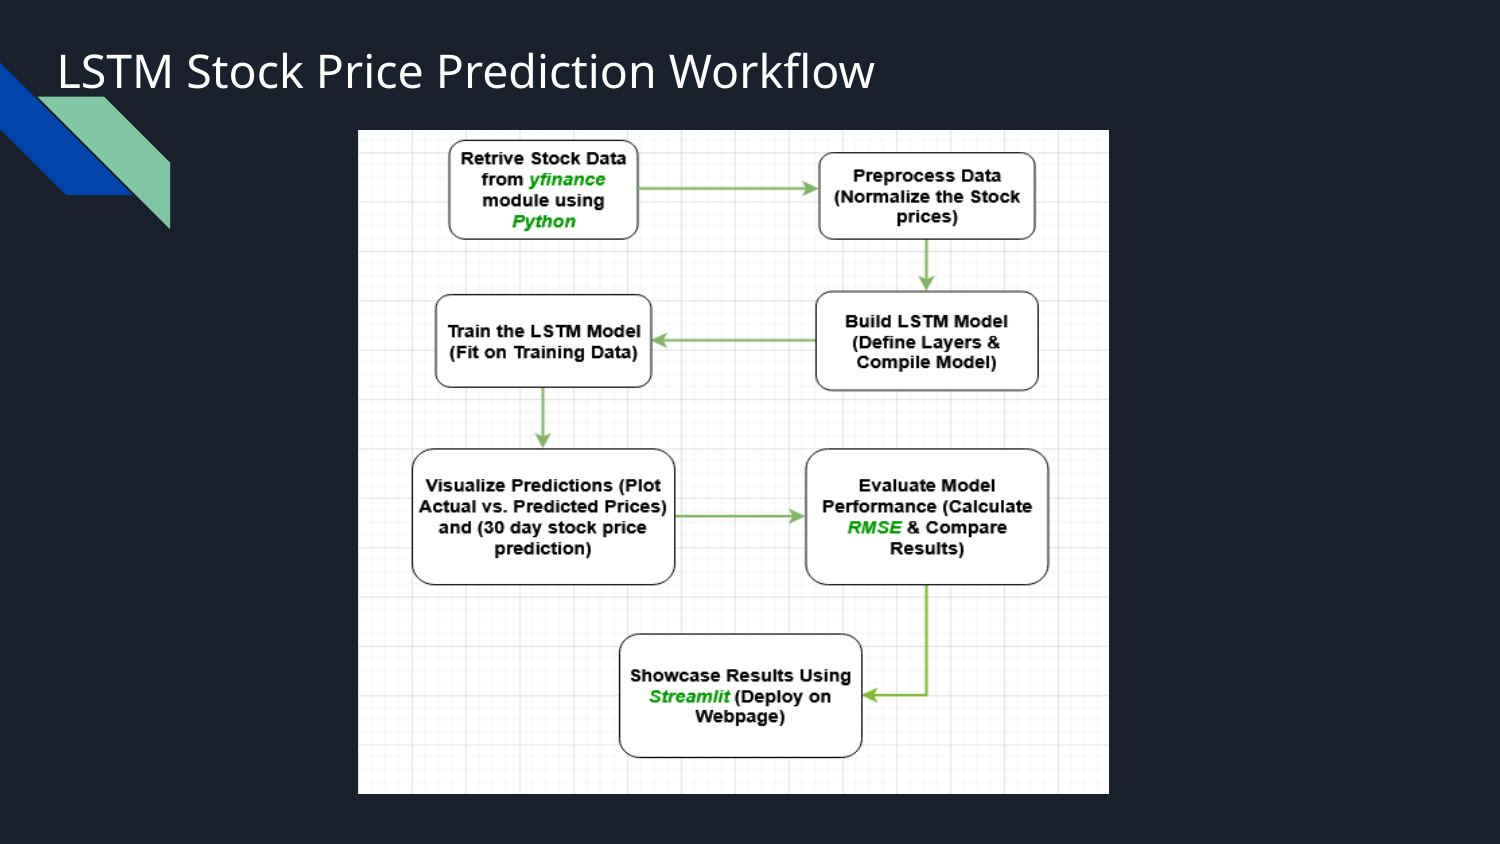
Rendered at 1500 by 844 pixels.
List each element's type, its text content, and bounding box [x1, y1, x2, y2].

title LSTM Stock Price Prediction Workflow [41, 23, 1440, 118]
picture [358, 130, 1109, 794]
